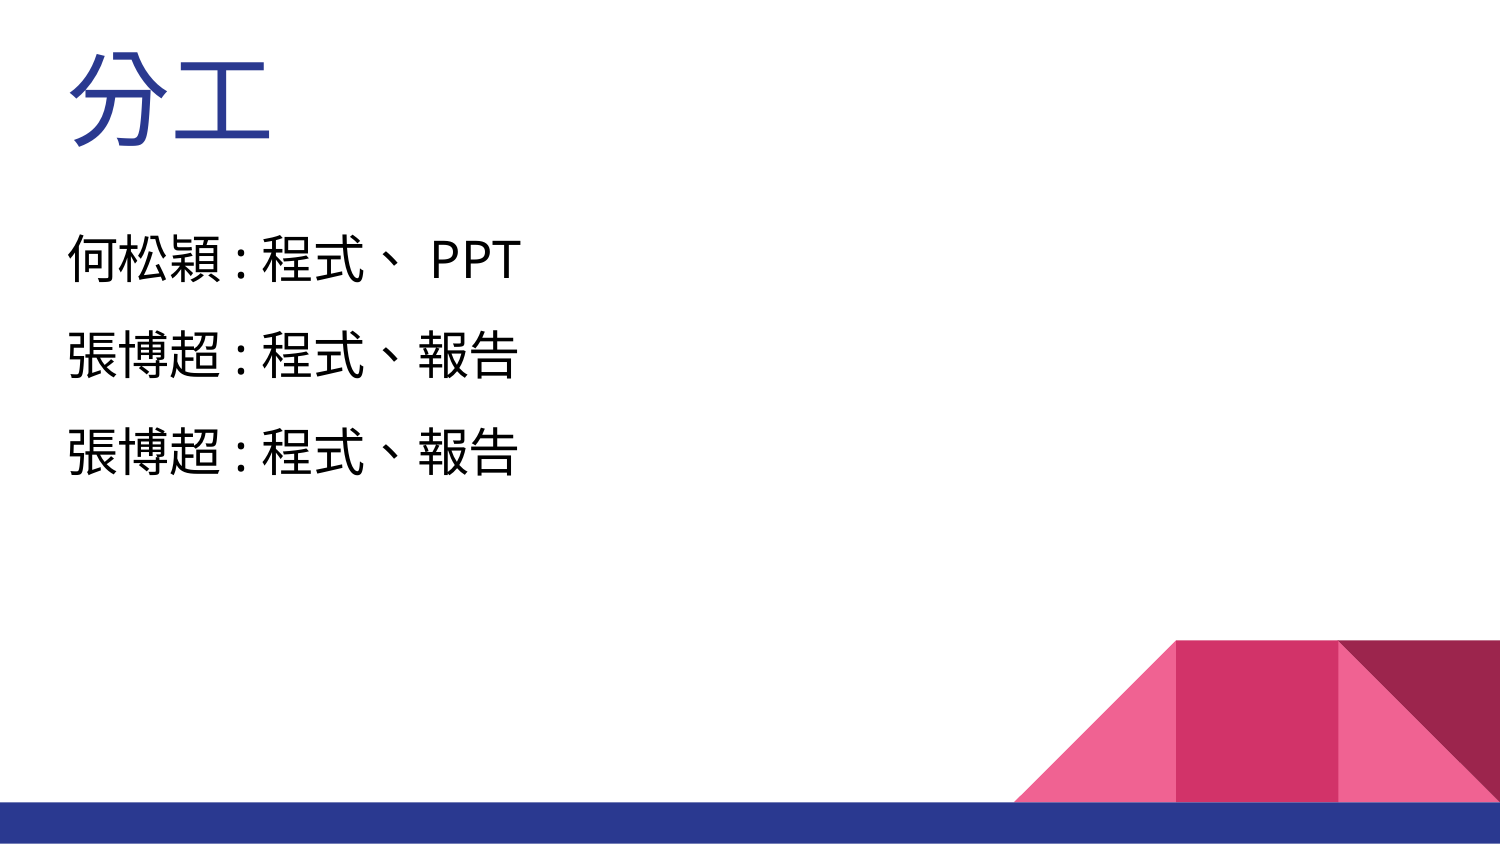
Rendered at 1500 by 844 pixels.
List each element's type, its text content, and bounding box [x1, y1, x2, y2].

list 何松穎:程式、PPT 張博超:程式、報告 張博超:程式、報告 [51, 201, 1449, 519]
title 分工 [51, 19, 1449, 176]
